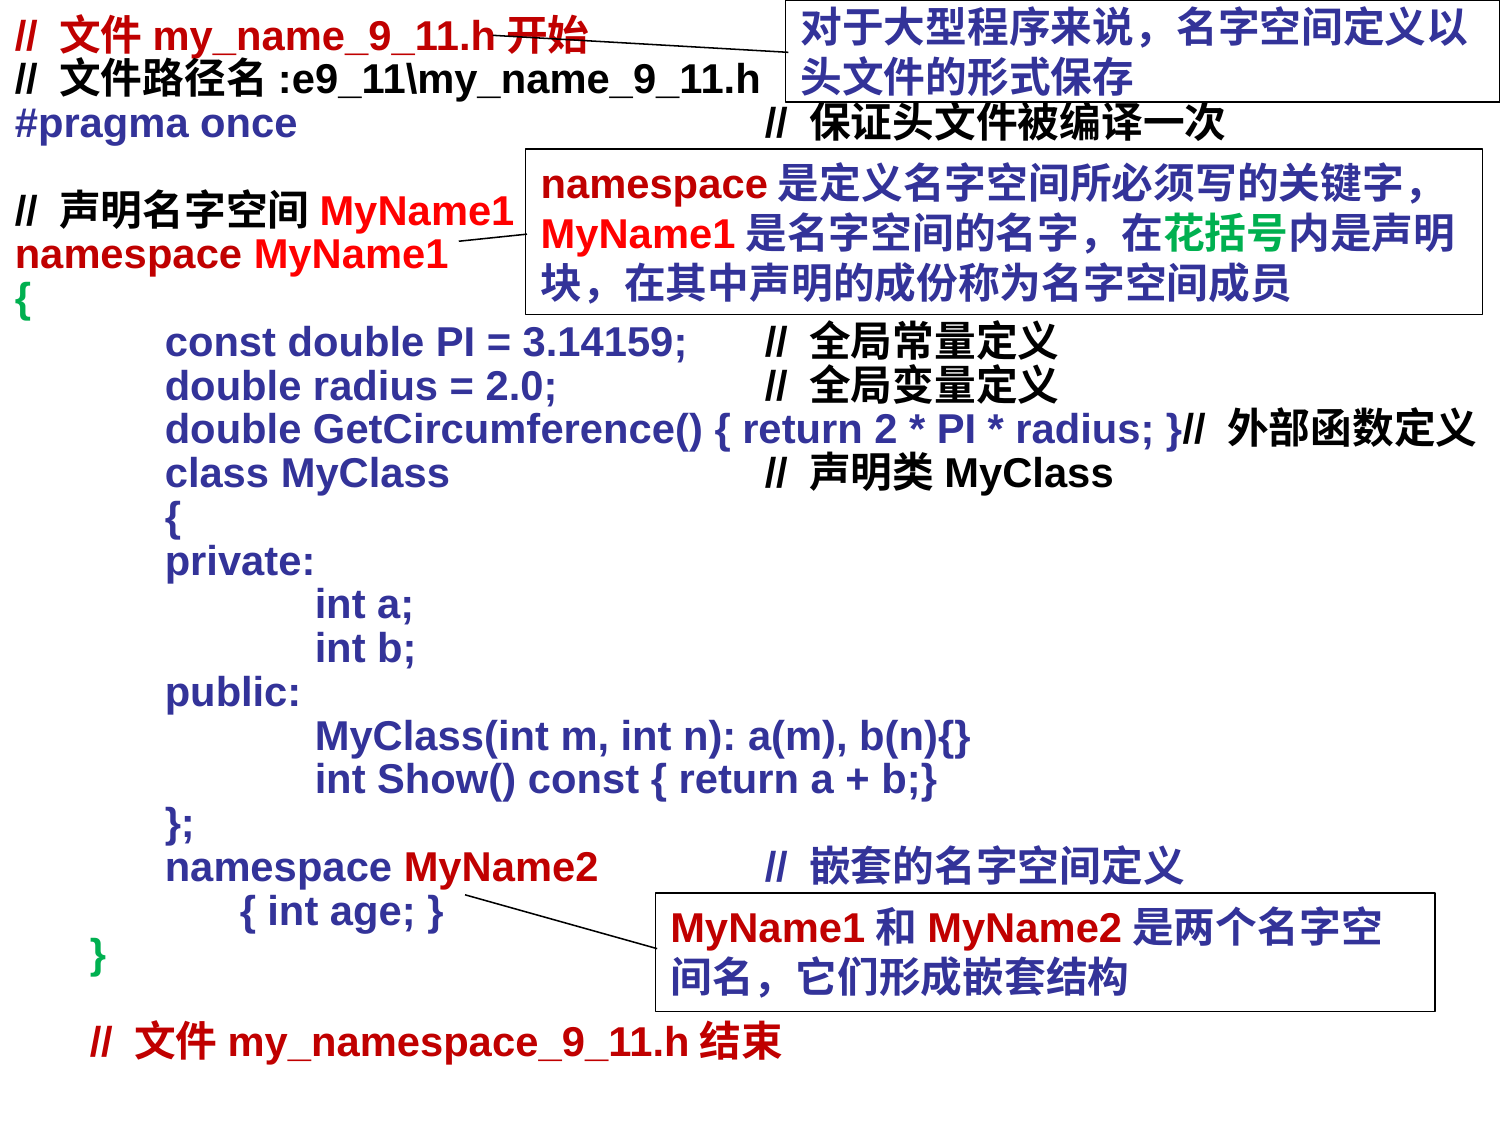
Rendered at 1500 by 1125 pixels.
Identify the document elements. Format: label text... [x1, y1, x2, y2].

text_box // 文件my_name_9_11.h开始 // 文件路径名:e9_11\my_name_9_11.h #pragma once // 保证头文件被编译一次 // 声明名字空间MyName1 namespace MyName1 { const double PI = 3.14159; // 全局常量定义 double radius = 2.0; // 全局变量定义 double GetCircumference() { return 2 * PI * radius; }// 外部函数定义 class MyClass // 声明类MyClass { private: int a; int b; public: MyClass(int m, int n): a(m), b(n){} int Show() const { return a + b;} }; namespace MyName2 // 嵌套的名字空间定义 { int age; } } // 文件my_namespace_9_11.h结束 [0, 7, 1500, 1073]
text_box namespace是定义名字空间所必须写的关键字， MyName1是名字空间的名字，在花括号内是声明块，在其中声明的成份称为名字空间成员 [458, 148, 1483, 315]
text_box MyName1和MyName2是两个名字空间名，它们形成嵌套结构 [465, 893, 1436, 1012]
text_box 对于大型程序来说，名字空间定义以头文件的形式保存 [492, 0, 1500, 102]
